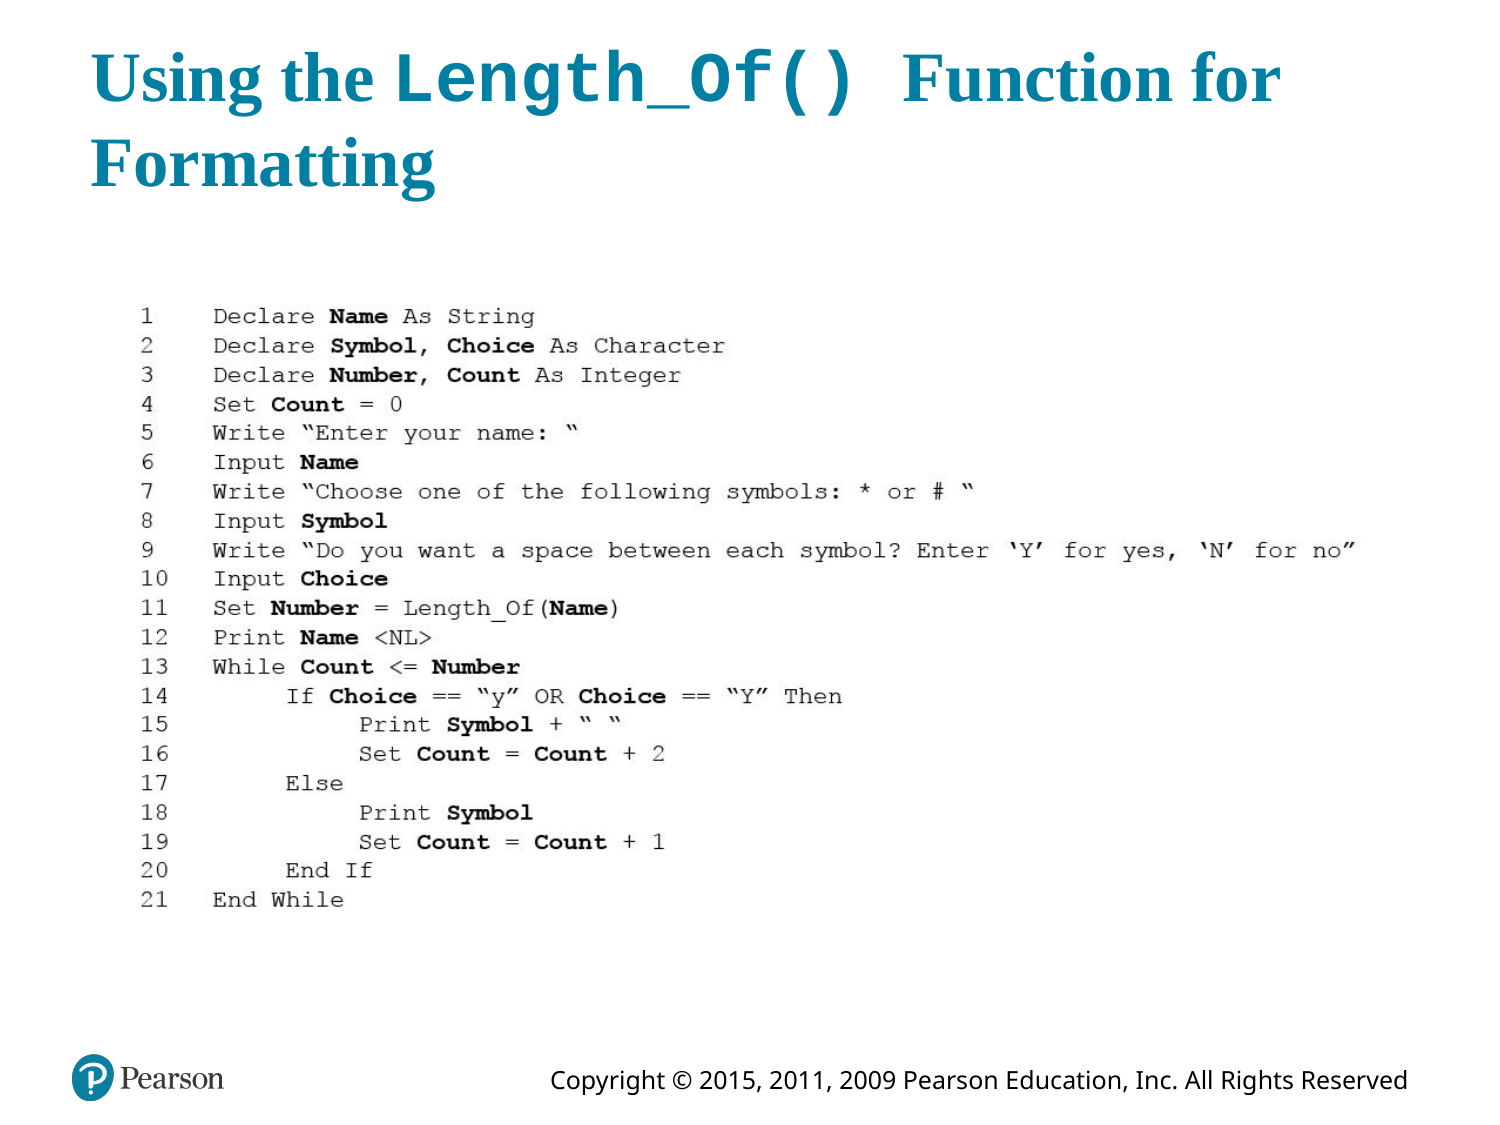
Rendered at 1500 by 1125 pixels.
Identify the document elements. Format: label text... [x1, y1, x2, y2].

title Using the Length_Of() Function for Formatting [75, 35, 1425, 216]
picture [98, 1054, 224, 1101]
picture [80, 1063, 106, 1088]
picture [72, 1087, 83, 1101]
picture [129, 295, 1370, 928]
picture [72, 1054, 88, 1070]
